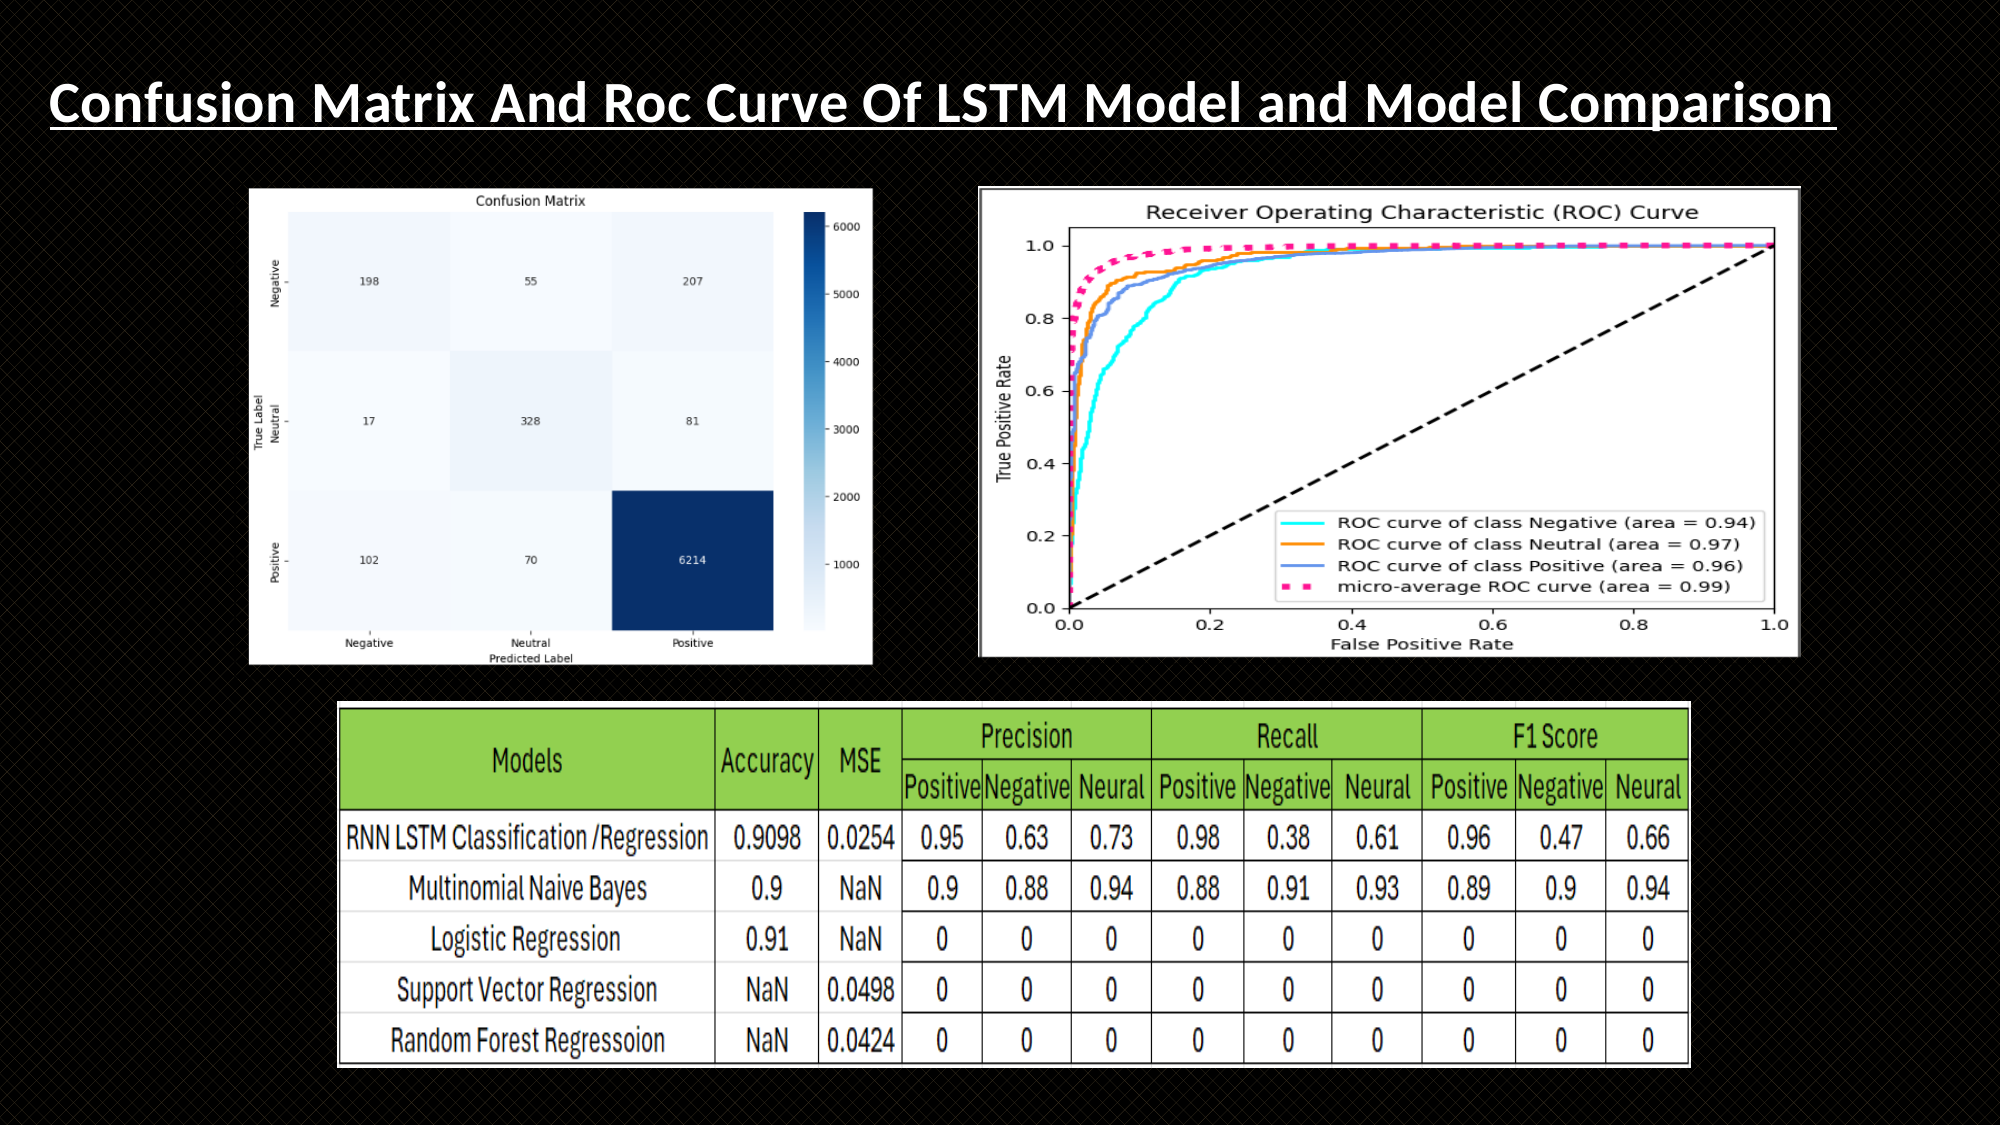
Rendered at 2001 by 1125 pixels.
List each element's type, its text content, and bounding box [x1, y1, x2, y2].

picture [978, 186, 1801, 665]
picture [337, 701, 1691, 1068]
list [233, 182, 883, 679]
title Confusion Matrix And Roc Curve Of LSTM Model and Model Comparison [33, 57, 1854, 197]
